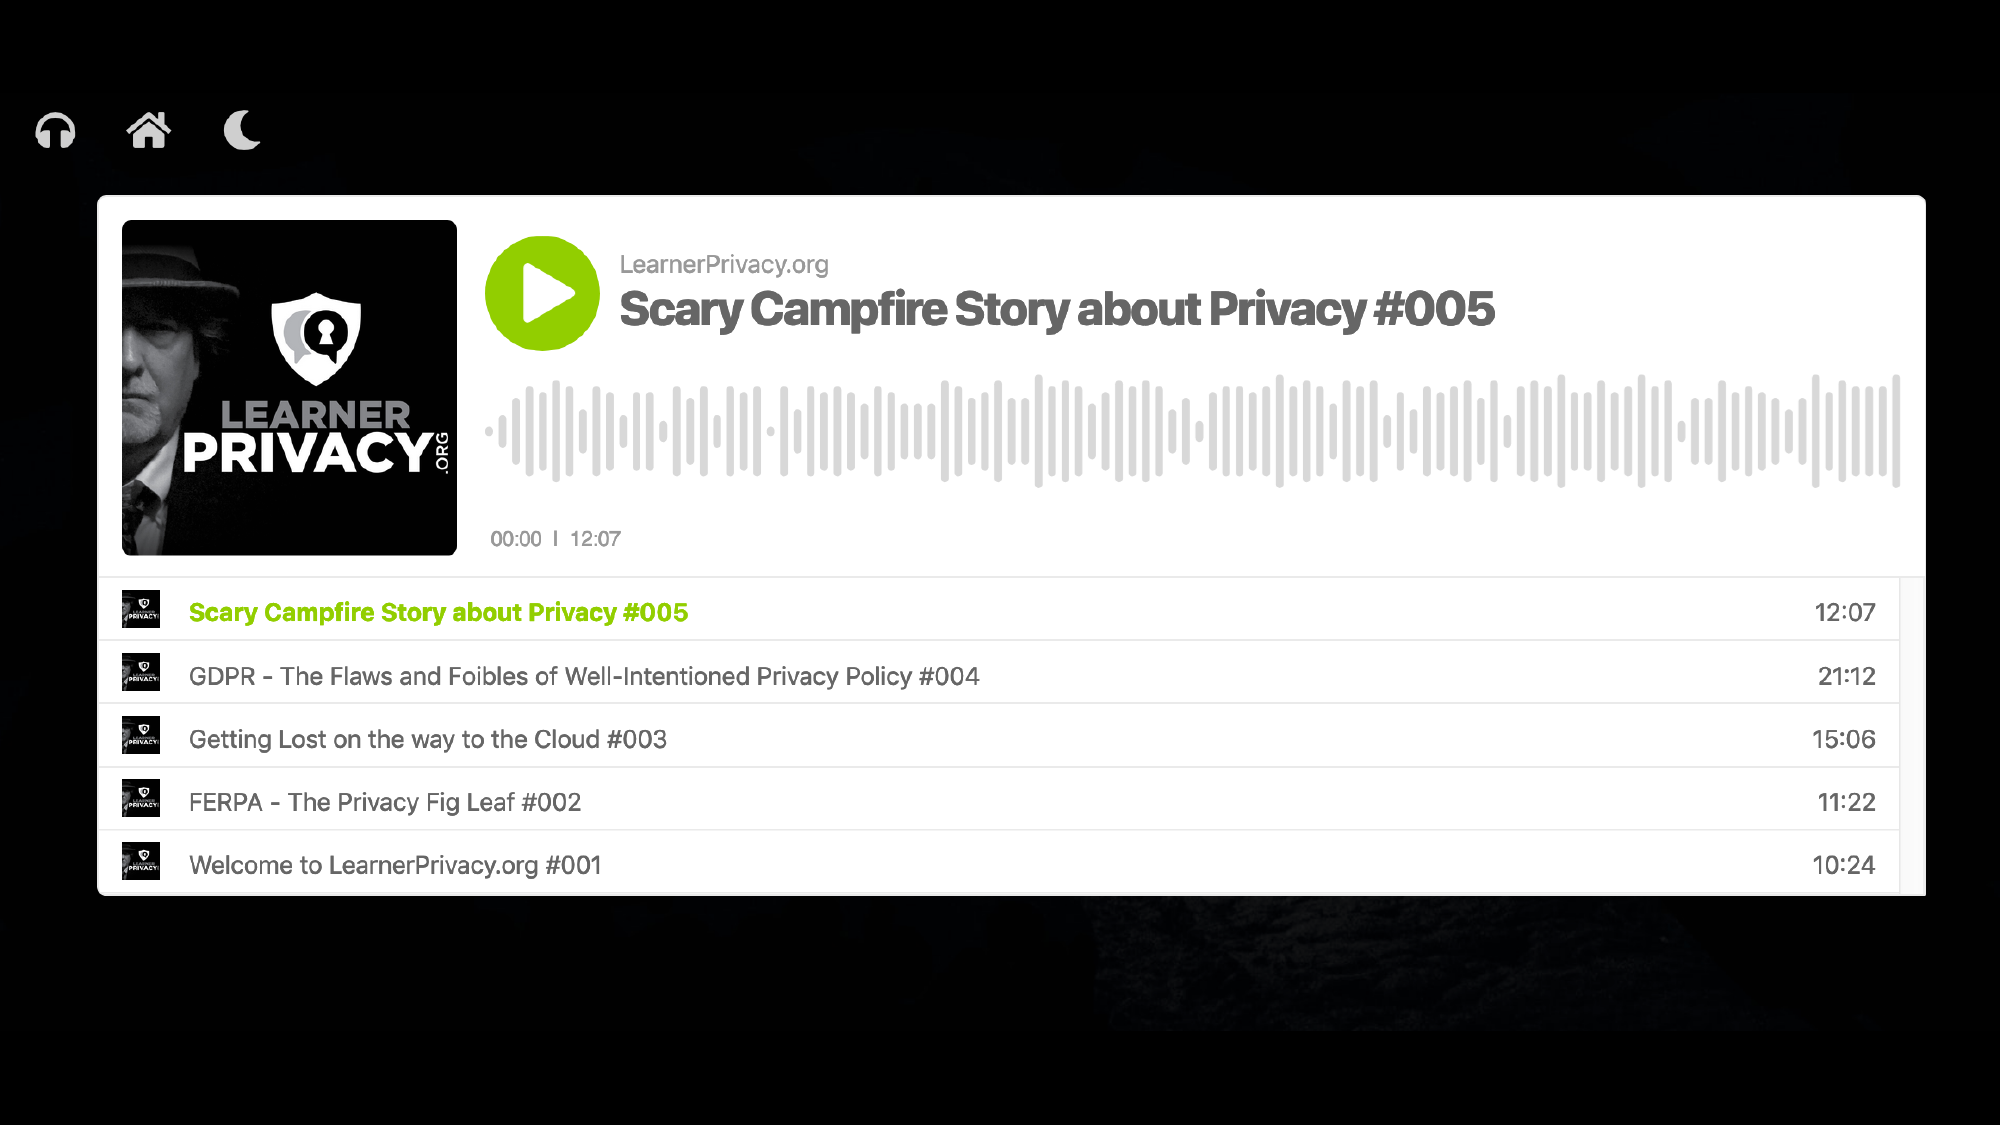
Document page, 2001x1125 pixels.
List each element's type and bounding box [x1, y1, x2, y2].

picture [0, 93, 2000, 1031]
